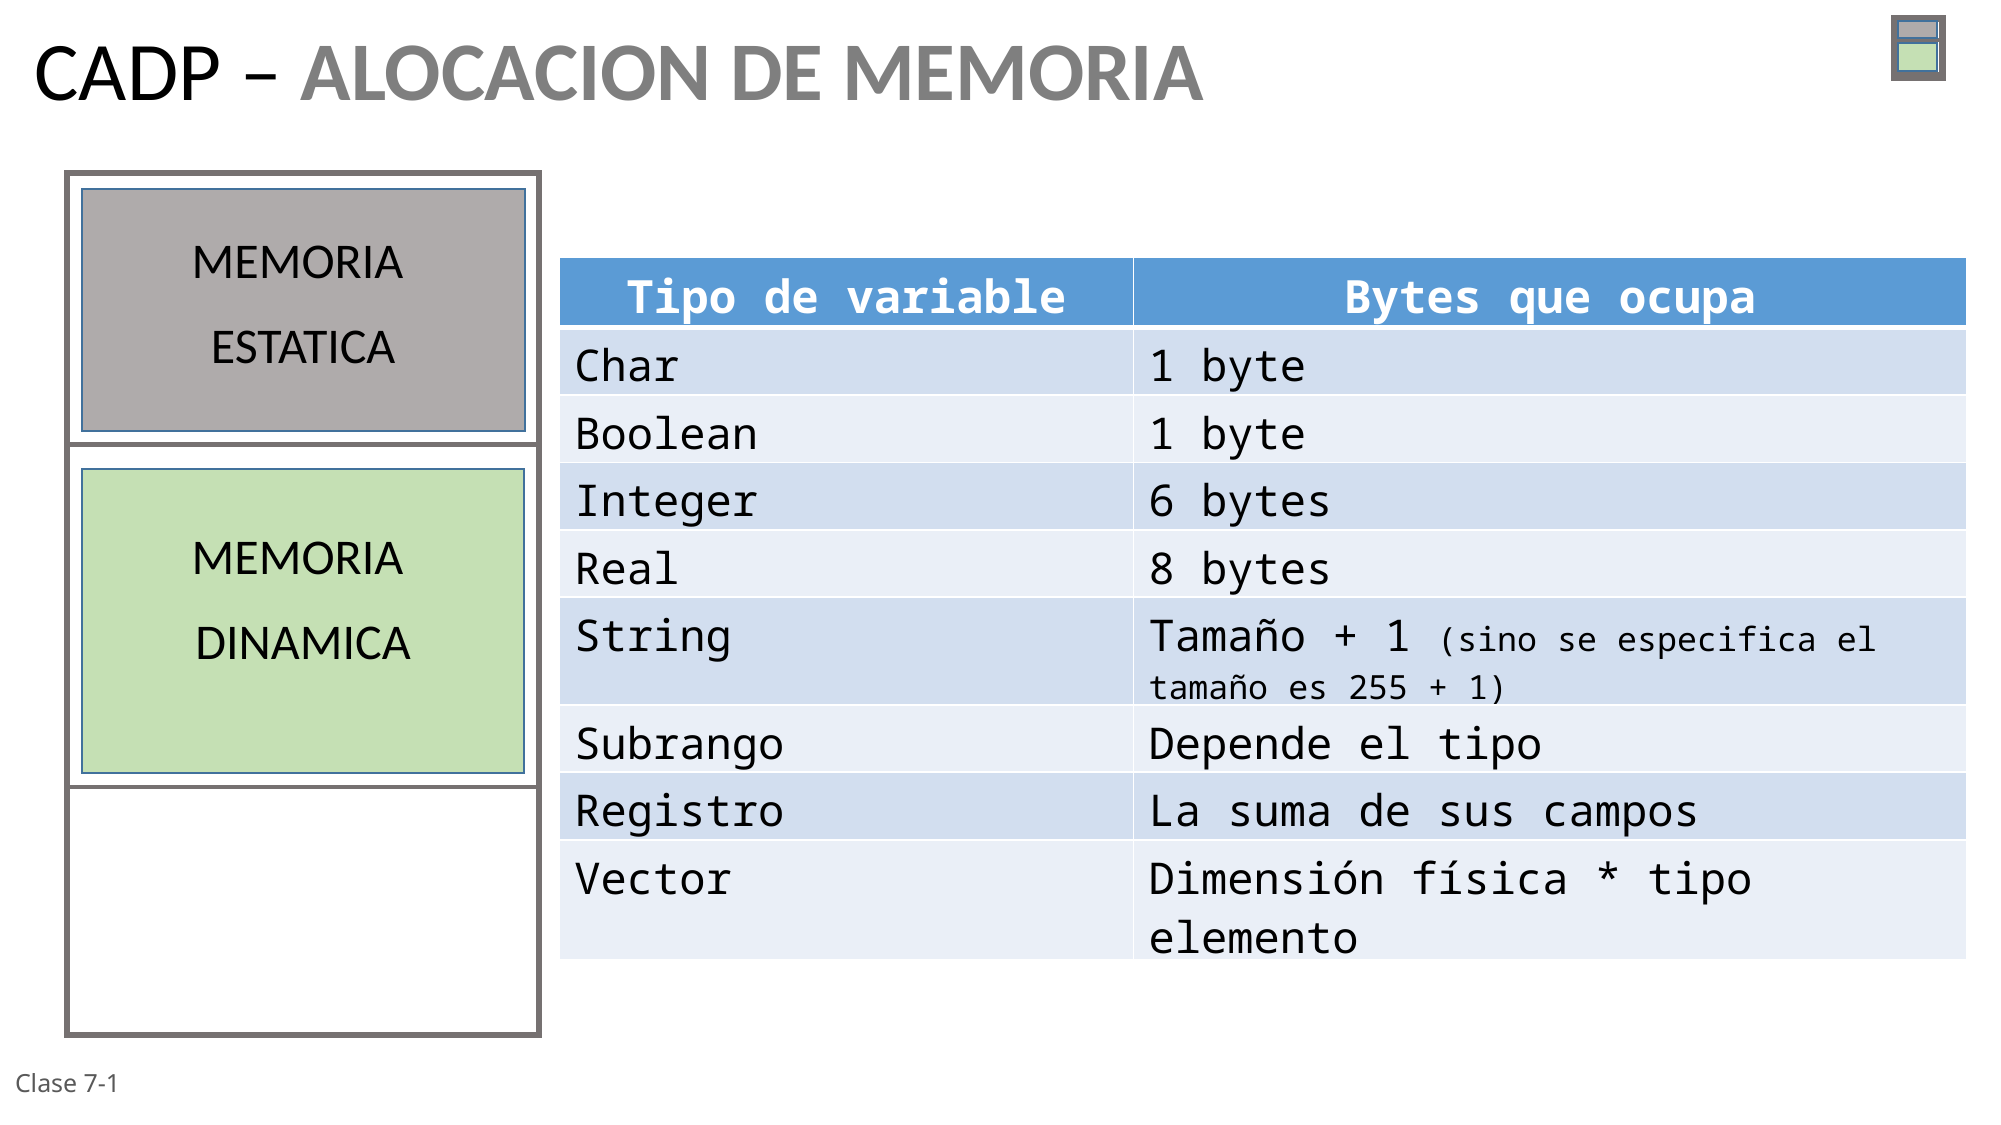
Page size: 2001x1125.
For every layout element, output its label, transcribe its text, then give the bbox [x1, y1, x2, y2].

table_cell Tamaño + 1 (sino se especifica el tamaño es 255 + 1) [1134, 598, 1966, 704]
text_box [66, 449, 540, 786]
text_box CADP – ALOCACION DE MEMORIA [19, 21, 1331, 136]
table_cell 1 byte [1134, 330, 1966, 394]
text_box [1894, 18, 1943, 79]
text_box [81, 468, 525, 774]
table_cell Vector [560, 841, 1133, 959]
text_box MEMORIA ESTATICA [173, 220, 433, 381]
table_header Tipo de variable [560, 258, 1133, 325]
text_box [66, 172, 540, 443]
table_cell Real [560, 531, 1133, 596]
table_header Bytes que ocupa [1134, 258, 1966, 325]
text_box [82, 189, 525, 431]
table_cell La suma de sus campos [1134, 773, 1966, 839]
text_box Clase 7-1 [0, 1052, 350, 1113]
table_cell Boolean [560, 396, 1133, 462]
table_cell 6 bytes [1134, 463, 1966, 529]
table_cell Registro [560, 773, 1133, 839]
table_cell Dimensión física * tipo elemento [1134, 841, 1966, 959]
table_cell Depende el tipo [1134, 706, 1966, 771]
table_cell Subrango [560, 706, 1133, 771]
text_box MEMORIA DINAMICA [173, 517, 433, 678]
table_cell Char [560, 330, 1133, 394]
table_cell 8 bytes [1134, 531, 1966, 596]
table_cell String [560, 598, 1133, 704]
table_cell 1 byte [1134, 396, 1966, 462]
table_cell Integer [560, 463, 1133, 529]
text_box [66, 791, 540, 1035]
